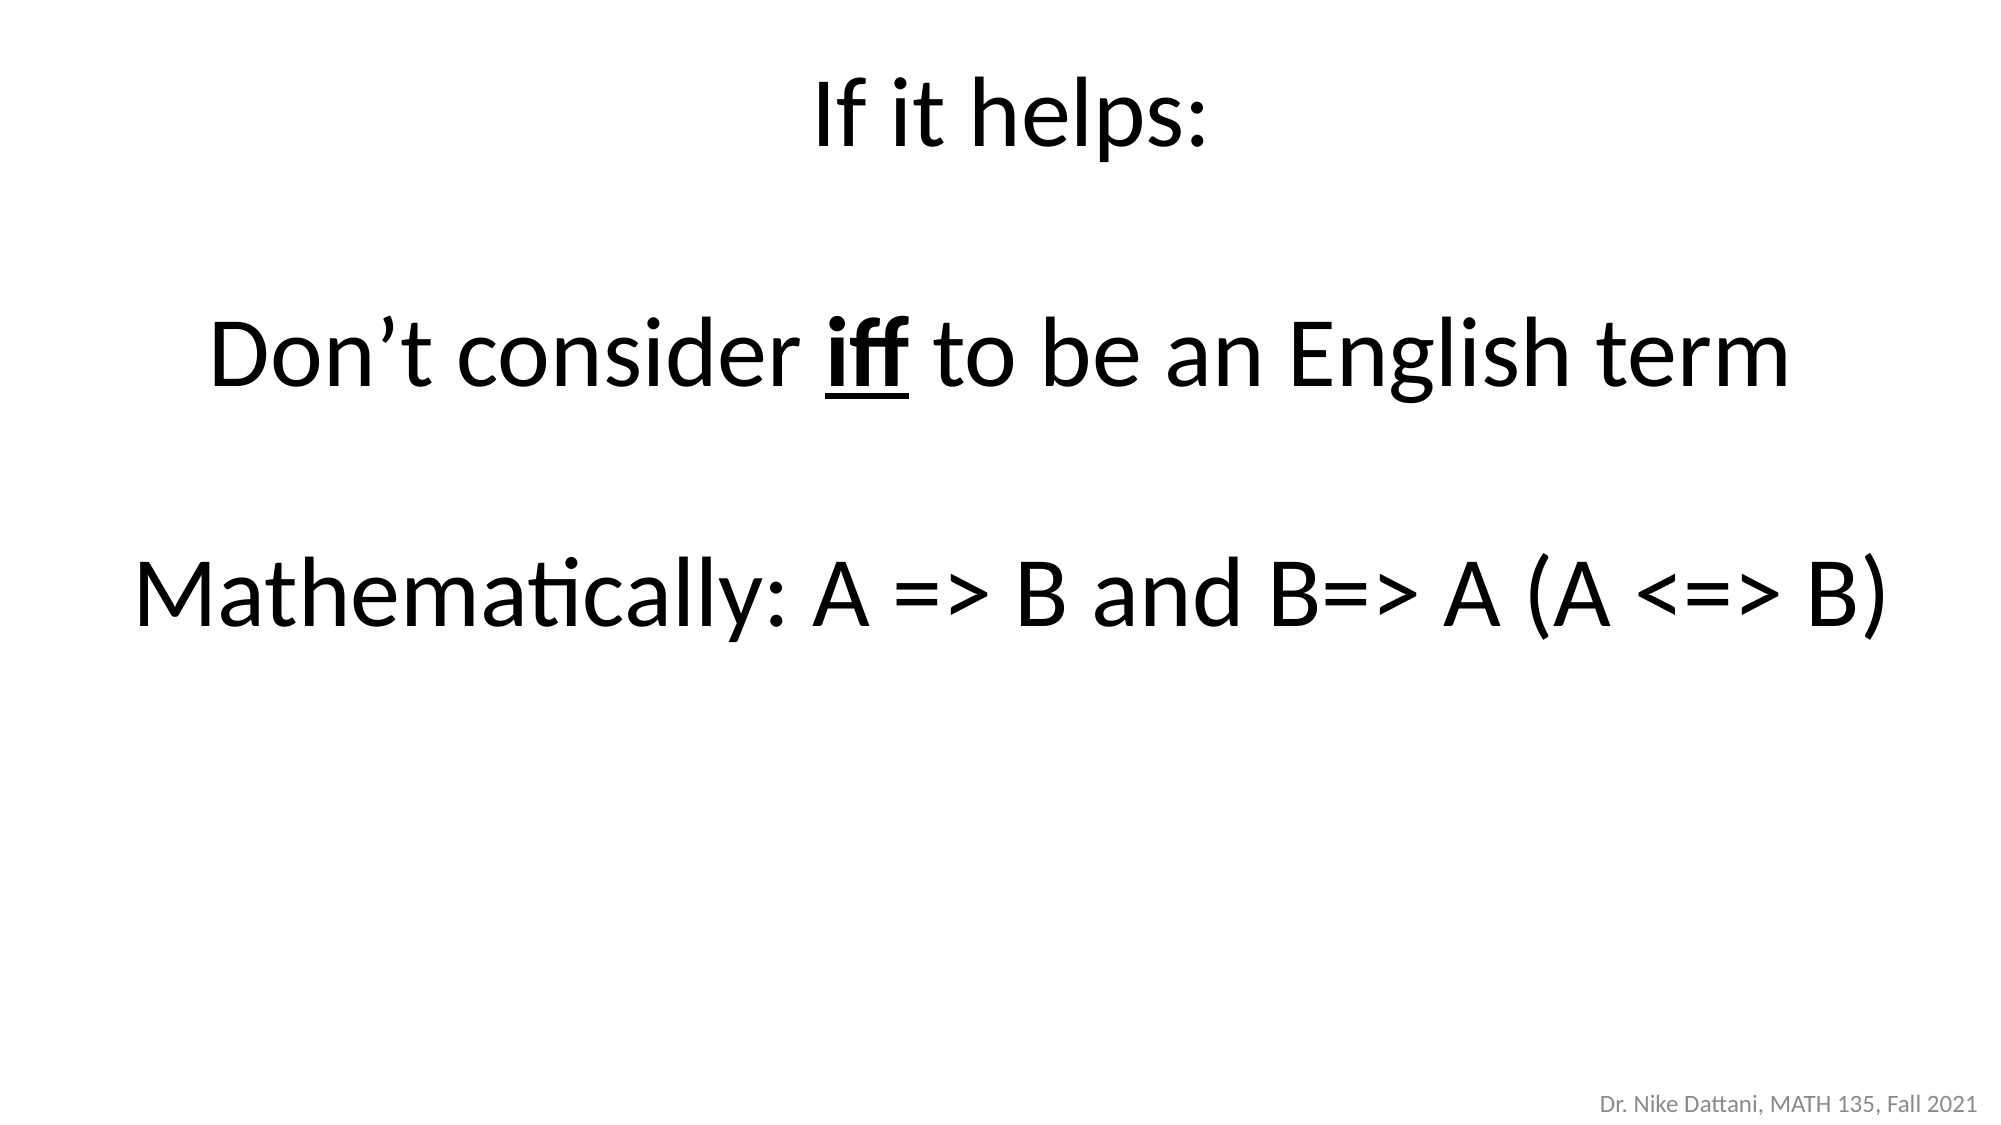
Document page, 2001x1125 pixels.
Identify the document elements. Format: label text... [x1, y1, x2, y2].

text_box If it helps: Don’t consider iff to be an English term Mathematically: A => B and B=> A (A <=> B) [0, 38, 2000, 1125]
footer Dr. Nike Dattani, MATH 135, Fall 2021 [1451, 1072, 2000, 1125]
